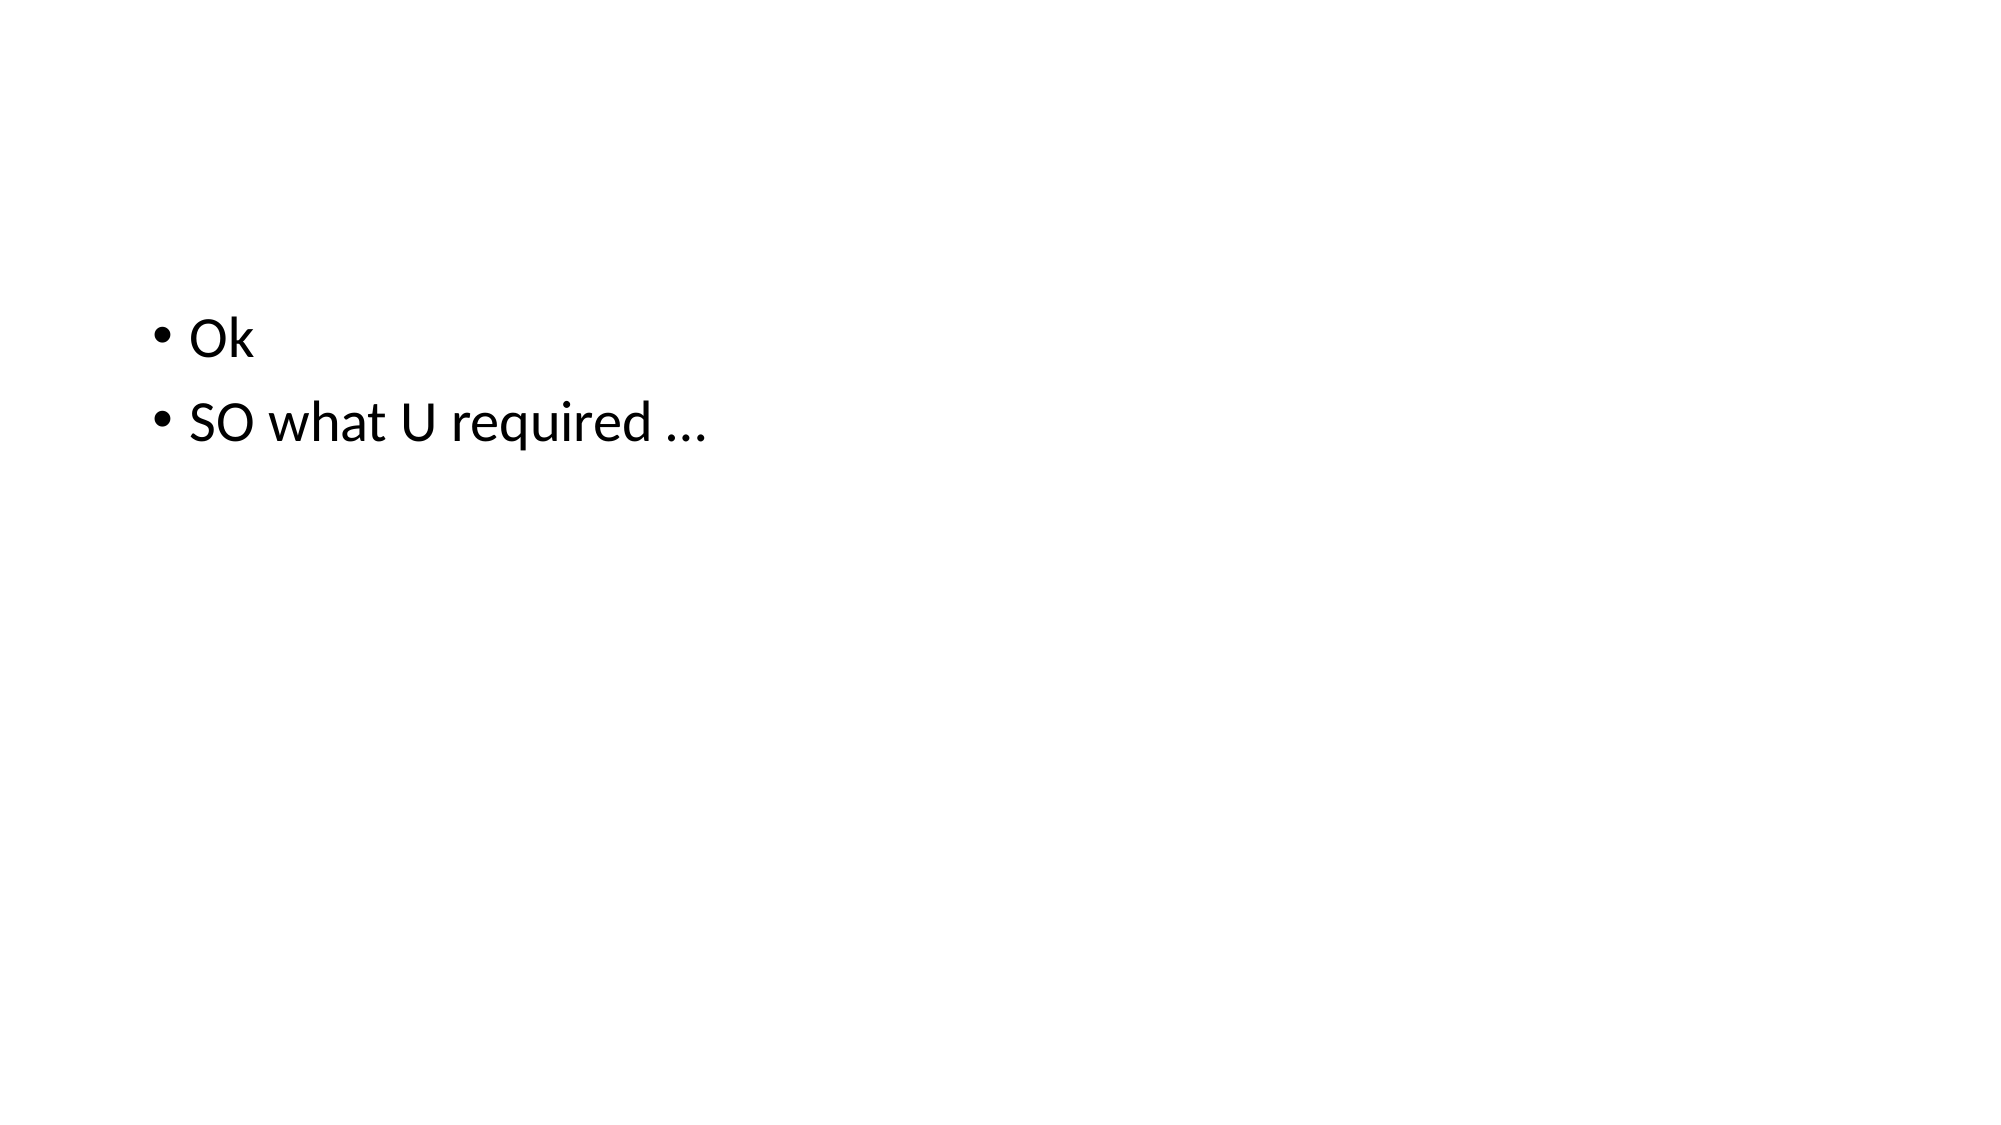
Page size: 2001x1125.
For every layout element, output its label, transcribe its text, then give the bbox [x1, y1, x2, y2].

list Ok SO what U required … [137, 299, 741, 478]
